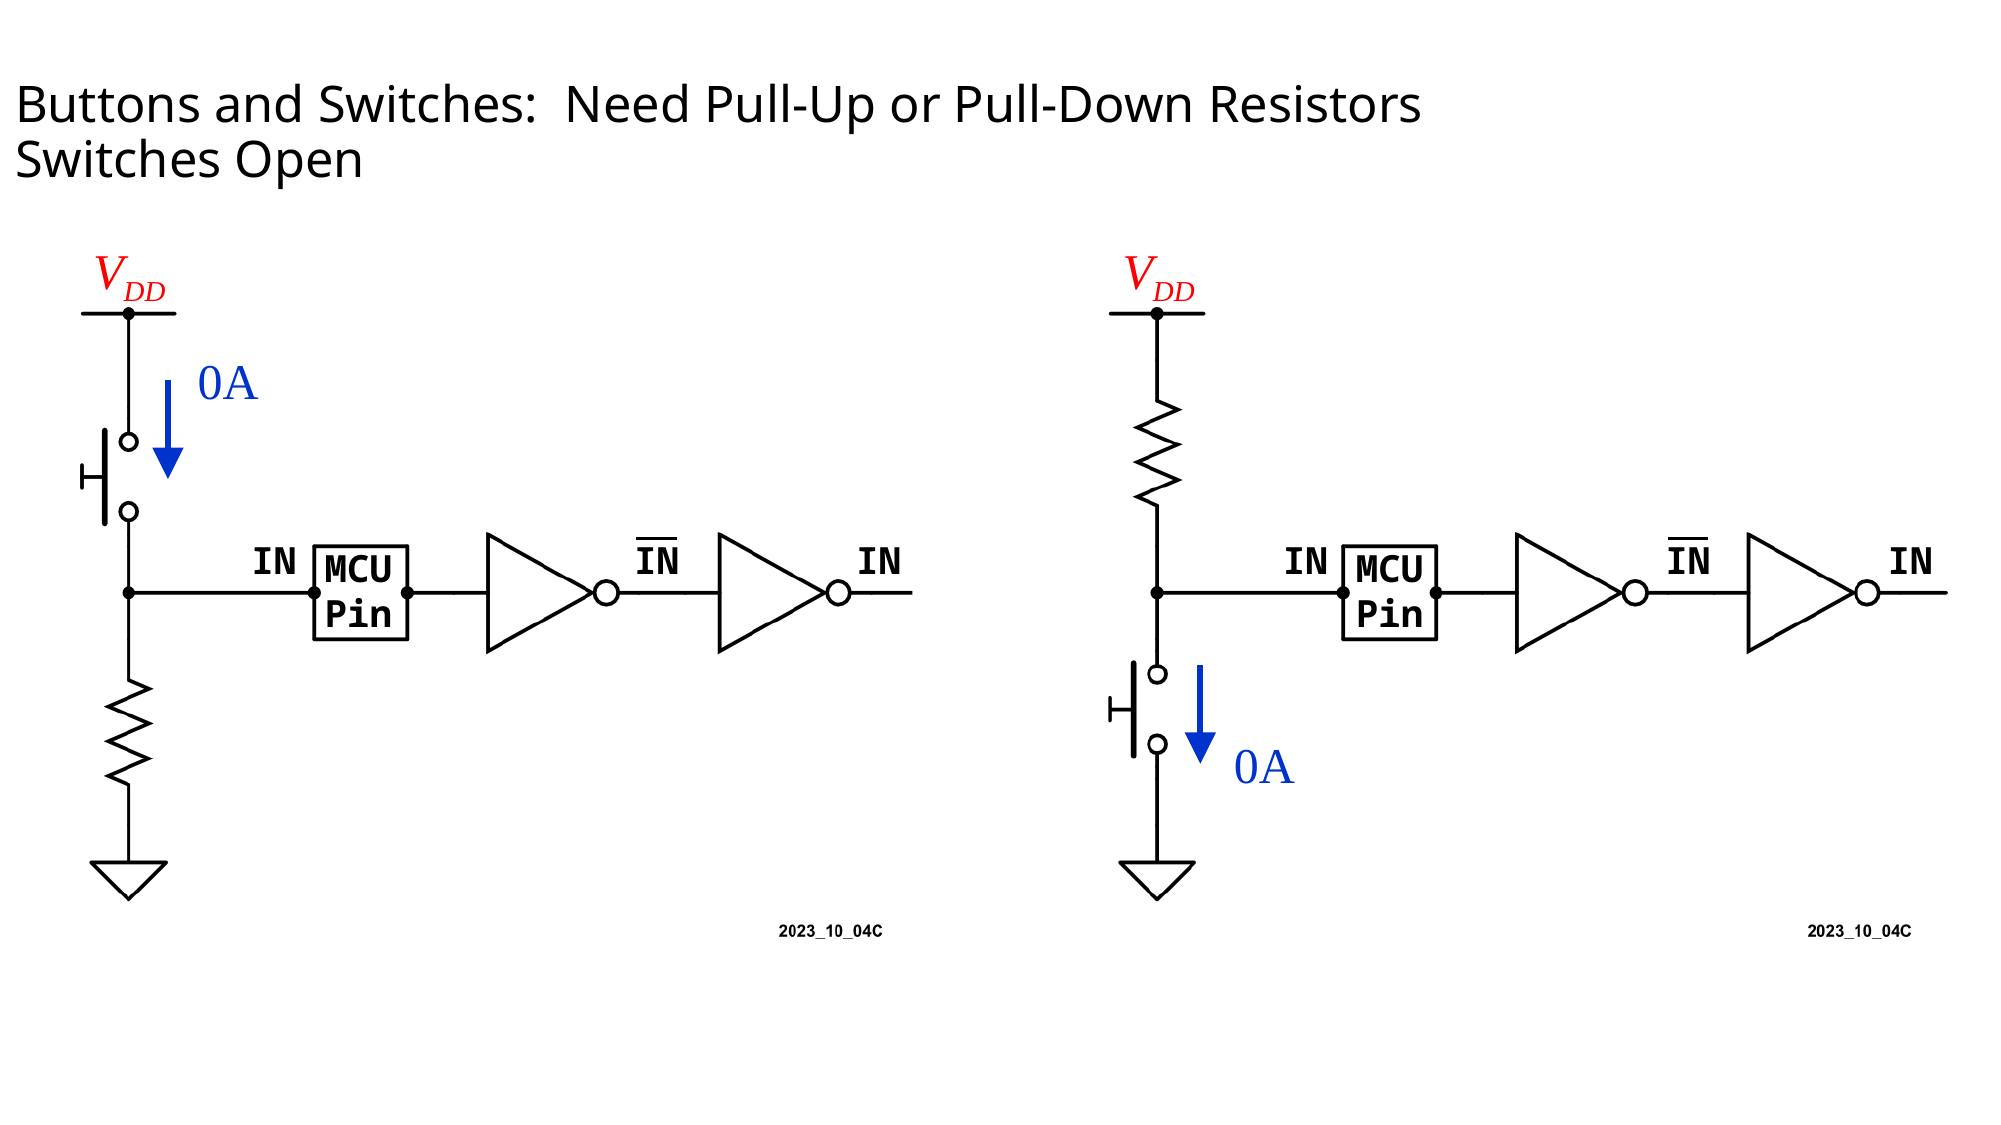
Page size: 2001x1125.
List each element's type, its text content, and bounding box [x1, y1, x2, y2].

text_box VDD [51, 231, 207, 307]
title Buttons and Switches: Need Pull-Up or Pull-Down Resistors Switches Open [0, 71, 2000, 197]
text_box VDD [1081, 231, 1237, 315]
picture [47, 307, 913, 939]
picture [1108, 307, 1973, 939]
